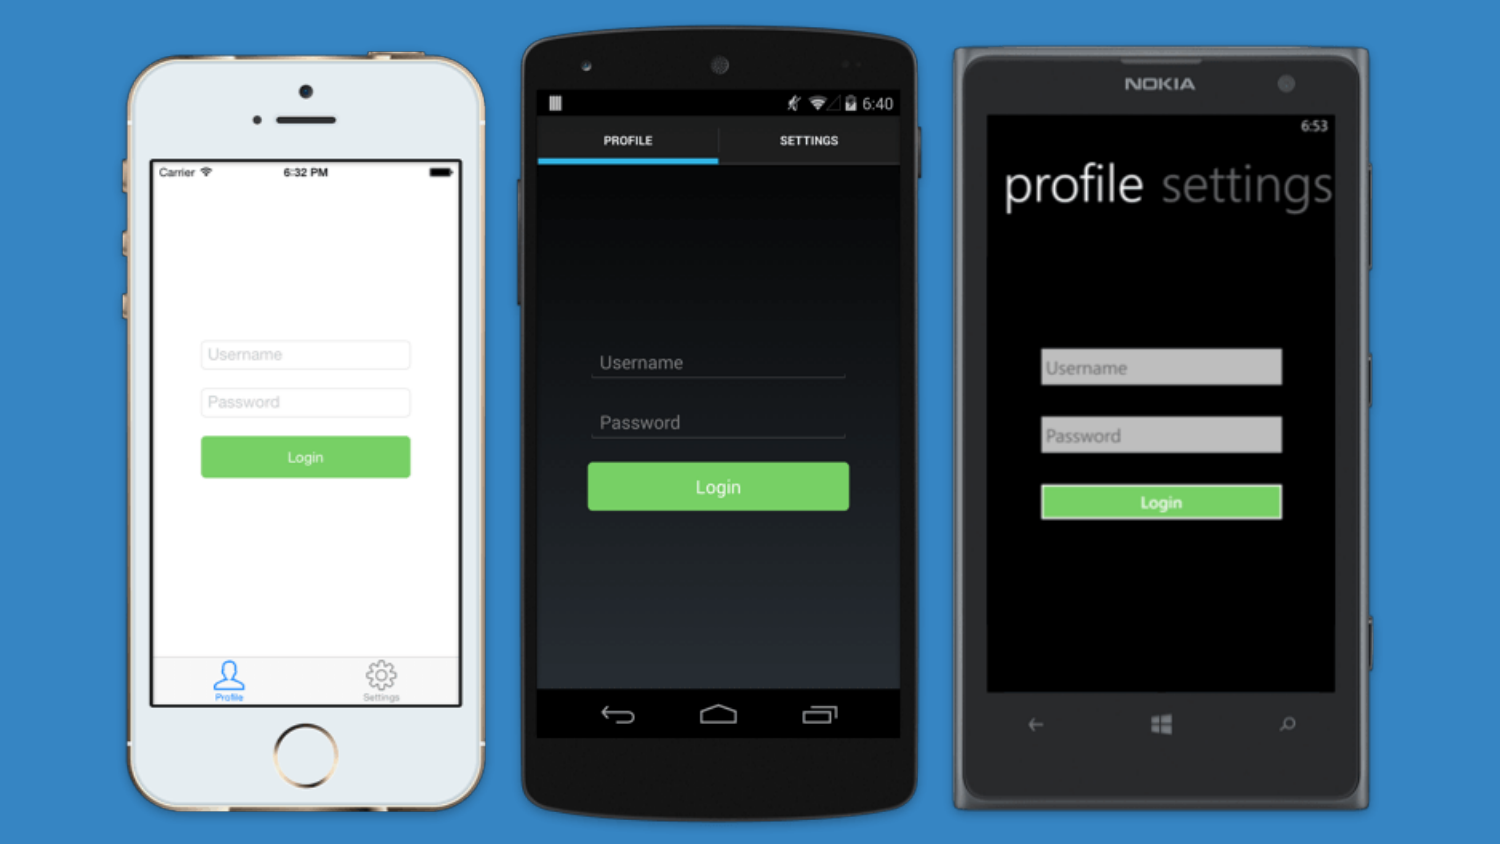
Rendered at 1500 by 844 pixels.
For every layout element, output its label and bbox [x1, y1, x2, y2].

picture [110, 0, 1390, 844]
